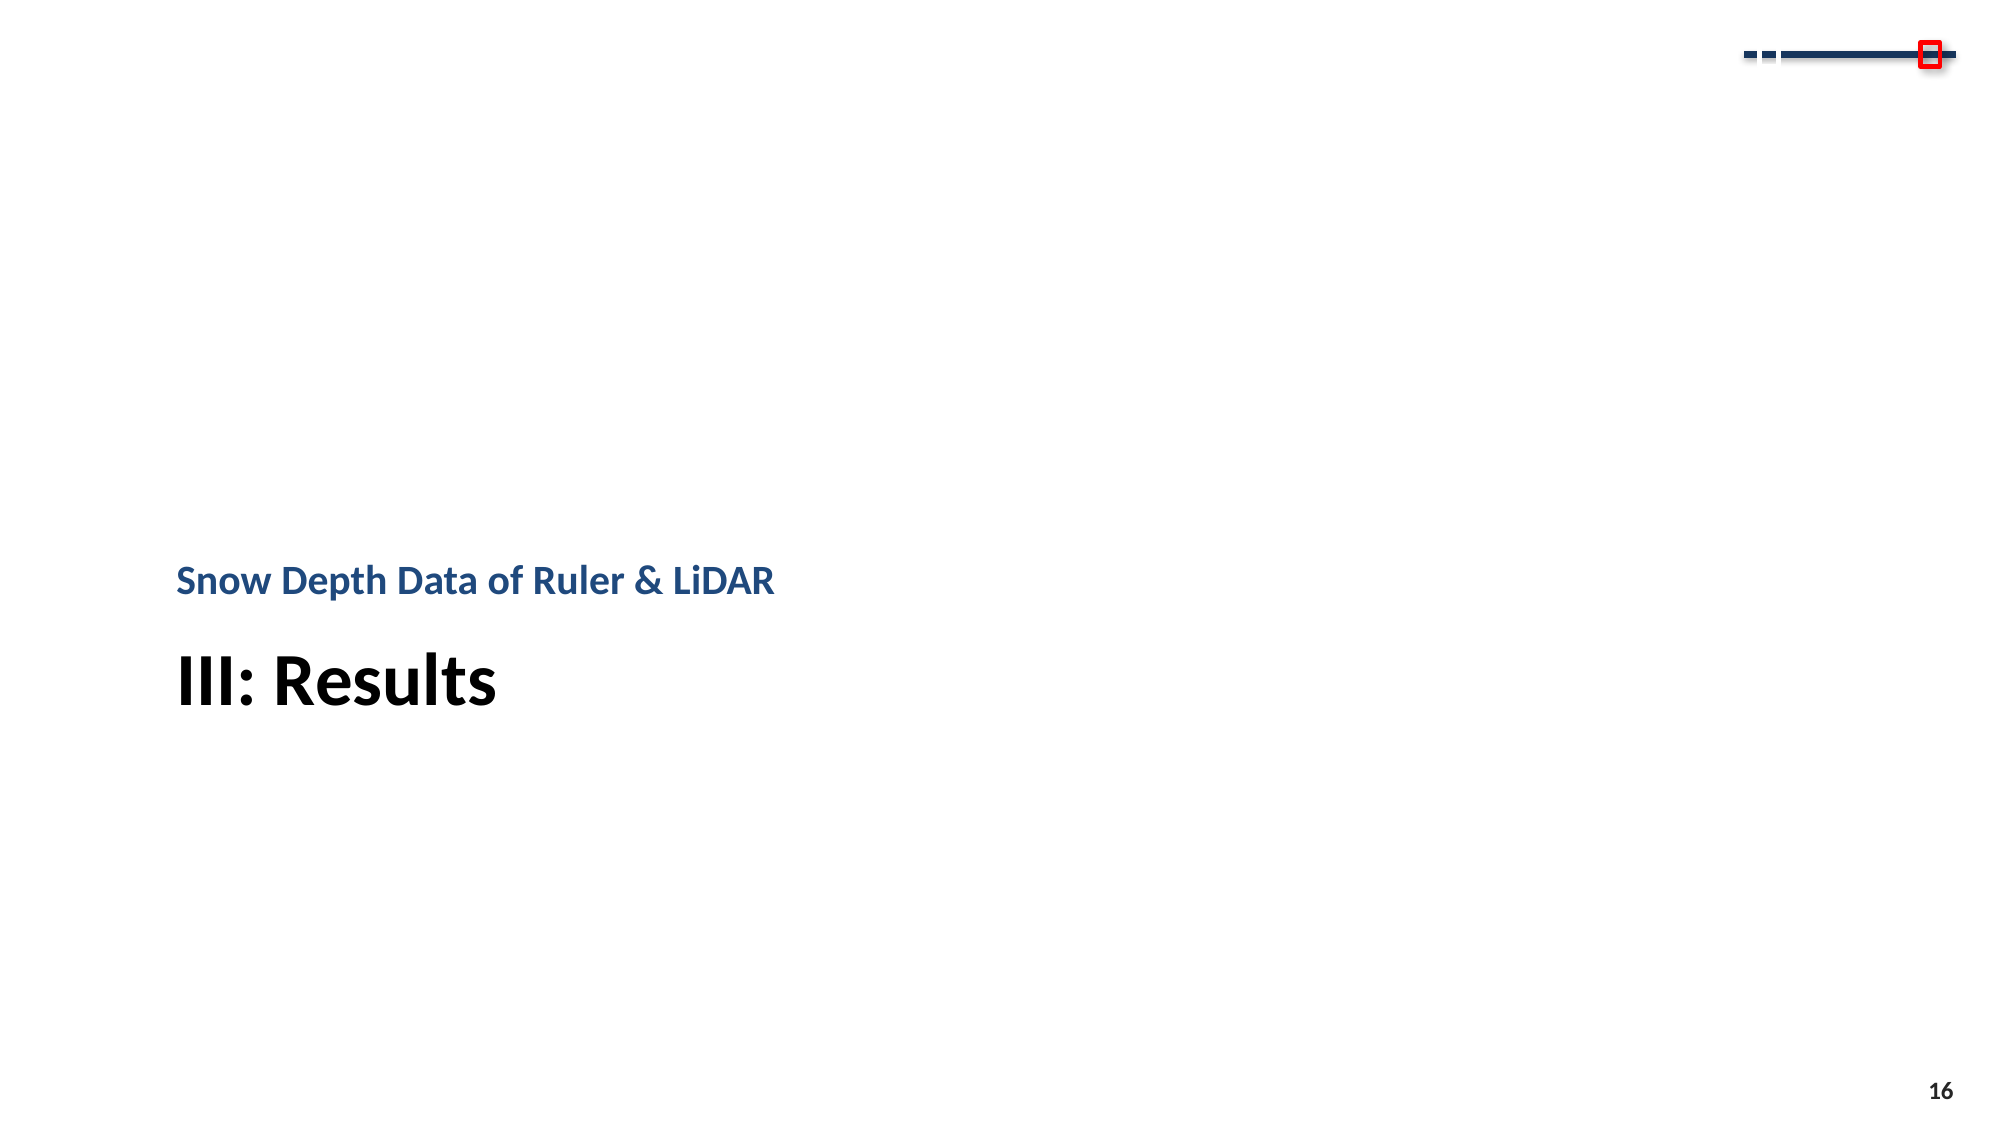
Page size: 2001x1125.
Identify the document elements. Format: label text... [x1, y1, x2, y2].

slide_number 16 [1826, 1071, 1969, 1108]
title III: Results [161, 622, 1863, 836]
subtitle Snow Depth Data of Ruler & LiDAR [161, 444, 1863, 611]
